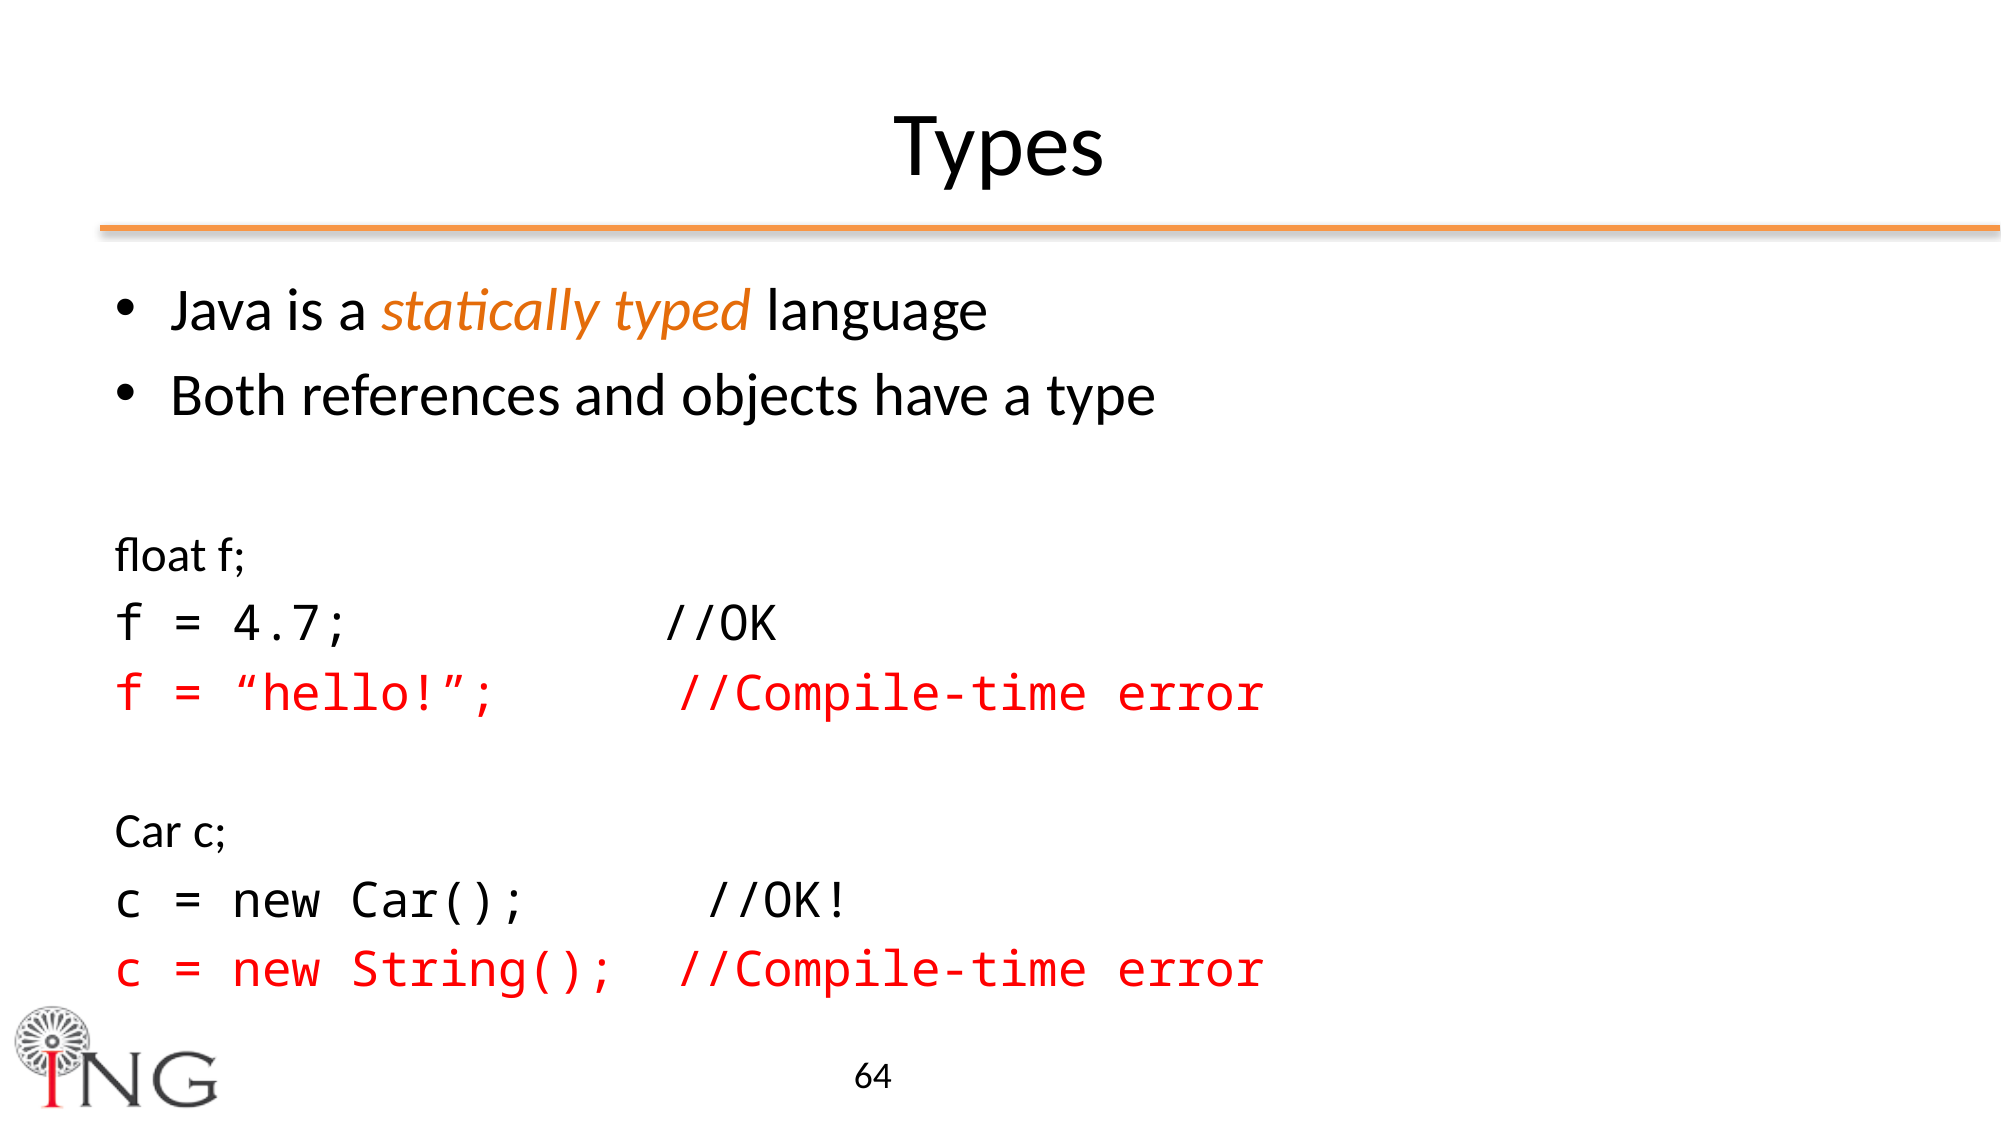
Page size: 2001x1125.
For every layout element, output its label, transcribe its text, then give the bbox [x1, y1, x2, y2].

slide_number 64 [839, 1043, 1900, 1104]
title Types [99, 45, 1900, 233]
picture [0, 987, 244, 1125]
list Java is a statically typed language Both references and objects have a type float f; f = 4.7; //OK f = “hello!”; //Compile-time error Car c; c = new Car(); //OK! c = new String(); //Compile-time error [99, 262, 1900, 1005]
